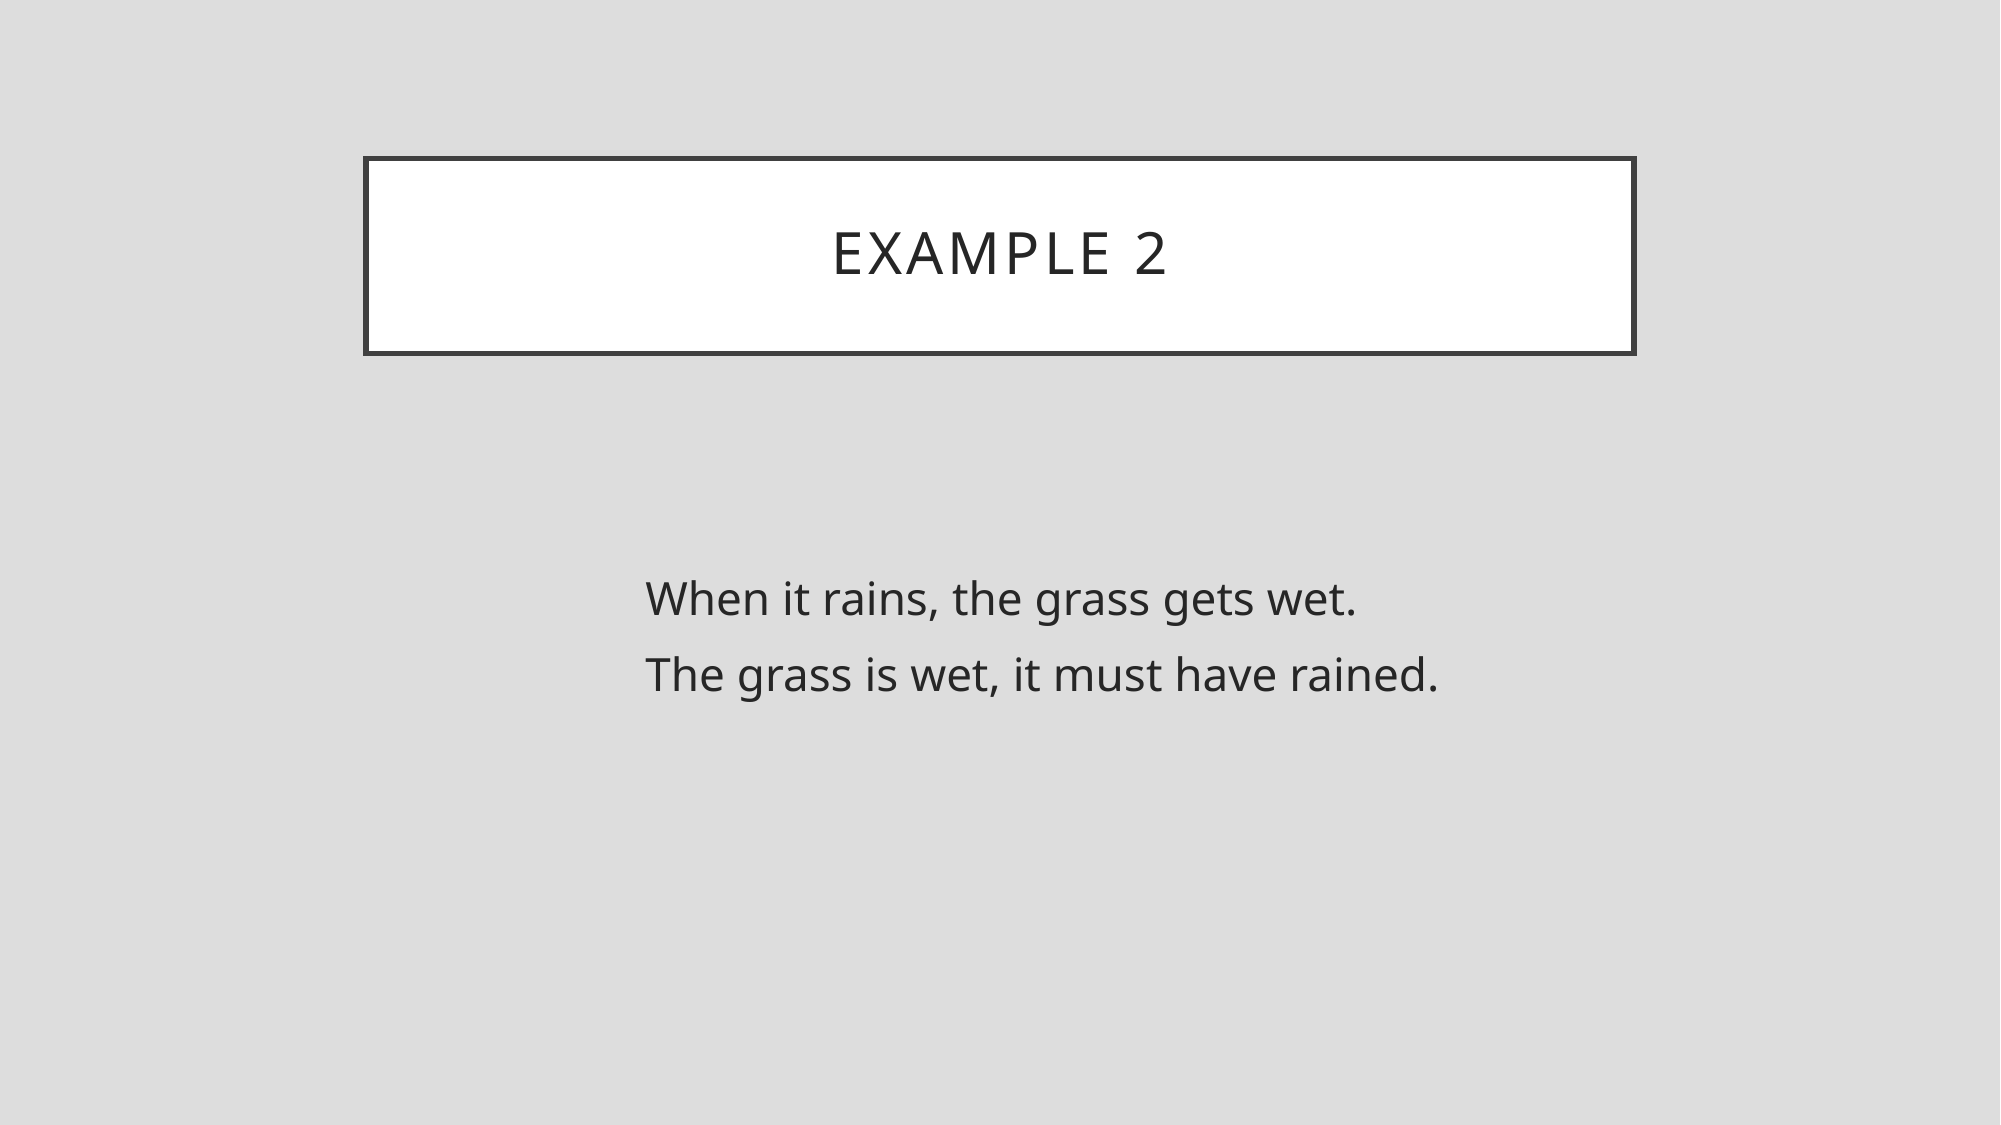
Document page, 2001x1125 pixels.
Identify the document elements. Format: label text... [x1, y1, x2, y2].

list When it rains, the grass gets wet. The grass is wet, it must have rained. [630, 562, 1899, 1072]
title Example 2 [363, 156, 1637, 356]
